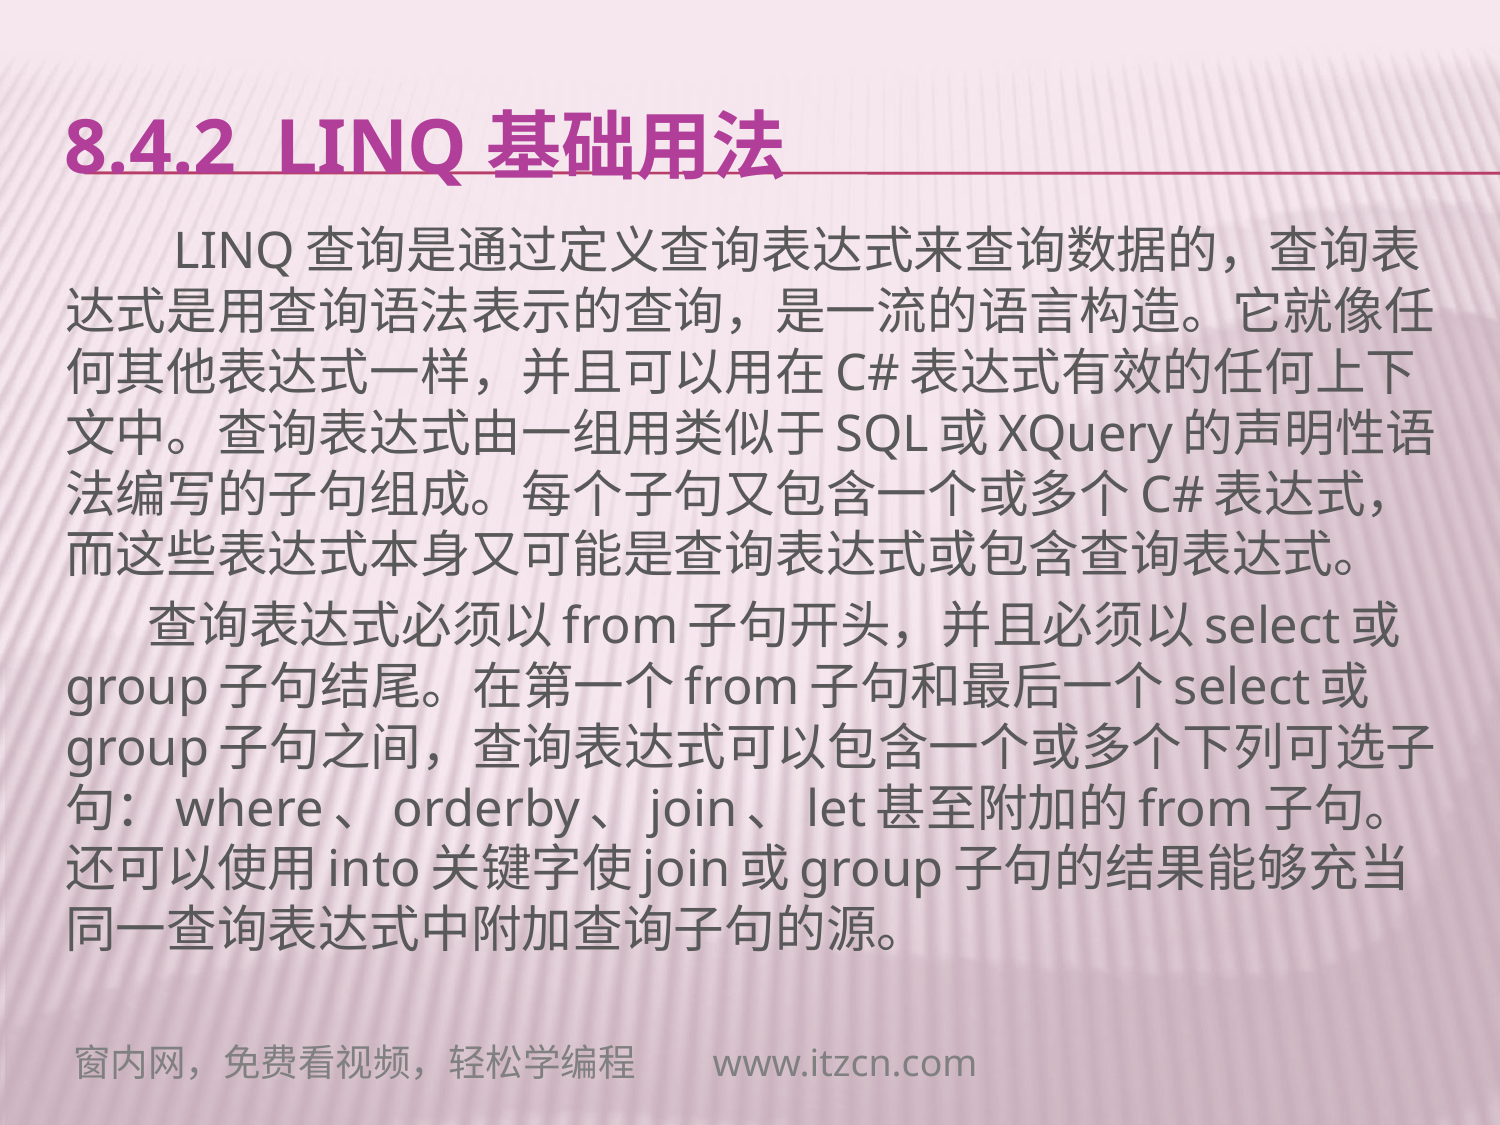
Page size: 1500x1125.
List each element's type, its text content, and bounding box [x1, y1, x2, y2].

list LINQ查询是通过定义查询表达式来查询数据的，查询表达式是用查询语法表示的查询，是一流的语言构造。它就像任何其他表达式一样，并且可以用在C#表达式有效的任何上下文中。查询表达式由一组用类似于SQL或XQuery的声明性语法编写的子句组成。每个子句又包含一个或多个C#表达式，而这些表达式本身又可能是查询表达式或包含查询表达式。 查询表达式必须以from子句开头，并且必须以select或group子句结尾。在第一个from子句和最后一个select或group子句之间，查询表达式可以包含一个或多个下列可选子句：where、orderby、join、let甚至附加的from子句。还可以使用into关键字使join或group子句的结果能够充当同一查询表达式中附加查询子句的源。 [0, 210, 1475, 985]
title 8.4.2 LINQ基础用法 [50, 75, 1475, 210]
